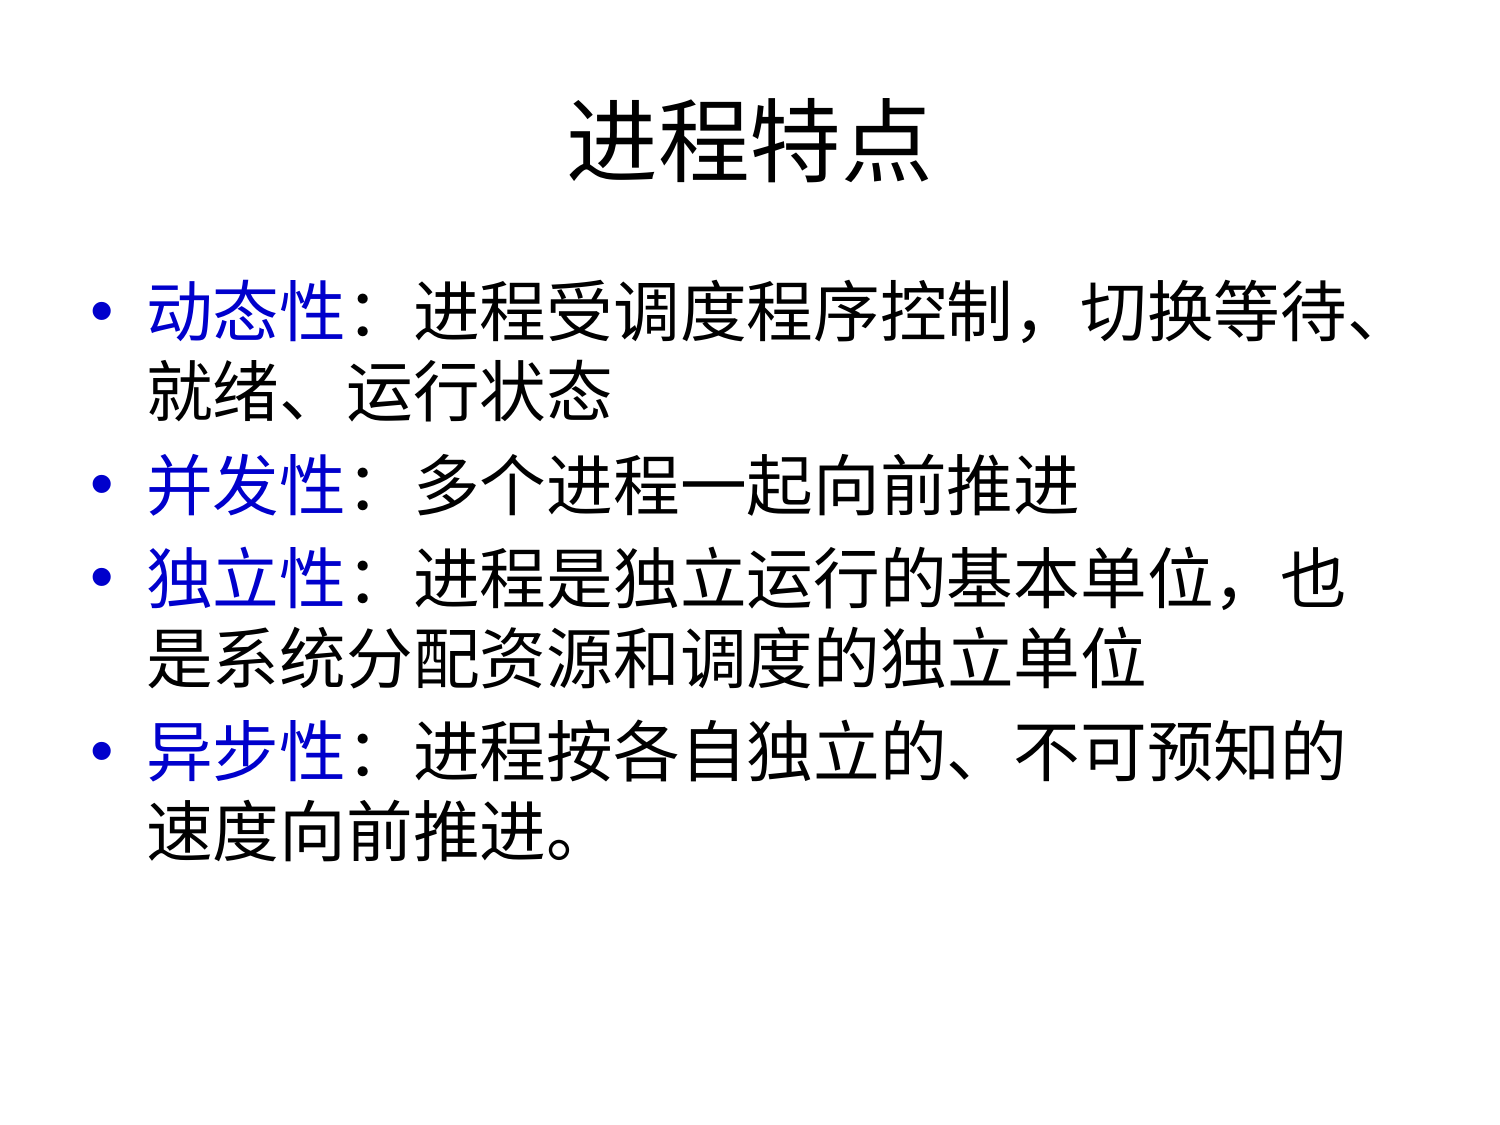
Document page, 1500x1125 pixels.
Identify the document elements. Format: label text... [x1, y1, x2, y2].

title 进程特点 [75, 45, 1425, 233]
list 动态性：进程受调度程序控制，切换等待、就绪、运行状态 并发性：多个进程一起向前推进 独立性：进程是独立运行的基本单位，也是系统分配资源和调度的独立单位 异步性：进程按各自独立的、不可预知的速度向前推进。 [75, 262, 1425, 1005]
